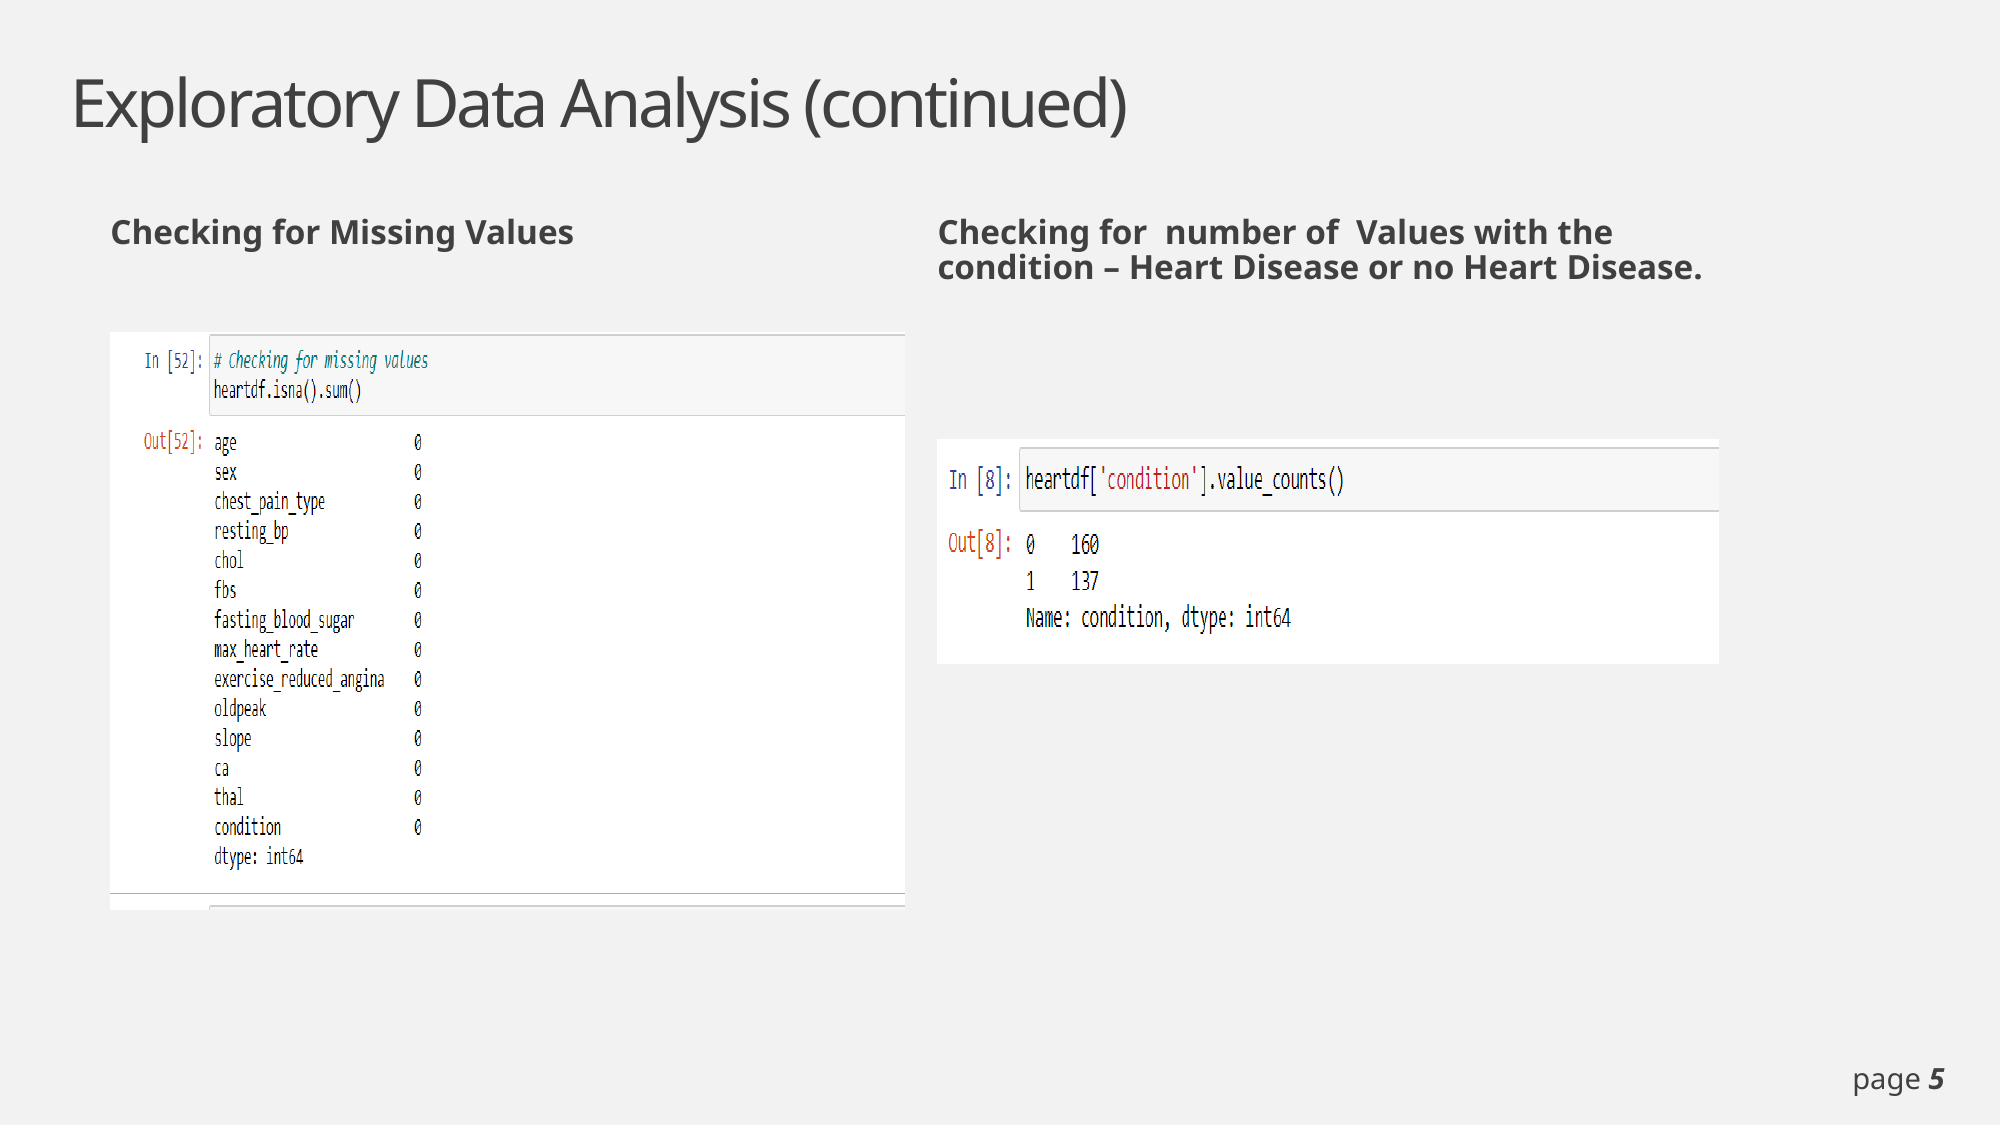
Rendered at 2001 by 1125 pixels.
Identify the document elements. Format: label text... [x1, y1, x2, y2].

title Exploratory Data Analysis (continued) [70, 70, 1735, 142]
picture [937, 438, 1719, 664]
picture [110, 332, 905, 910]
list Checking for Missing Values [110, 215, 869, 299]
slide_number page 5 [1819, 1059, 1978, 1103]
list Checking for number of Values with the condition – Heart Disease or no Heart Disease. [937, 215, 1735, 333]
